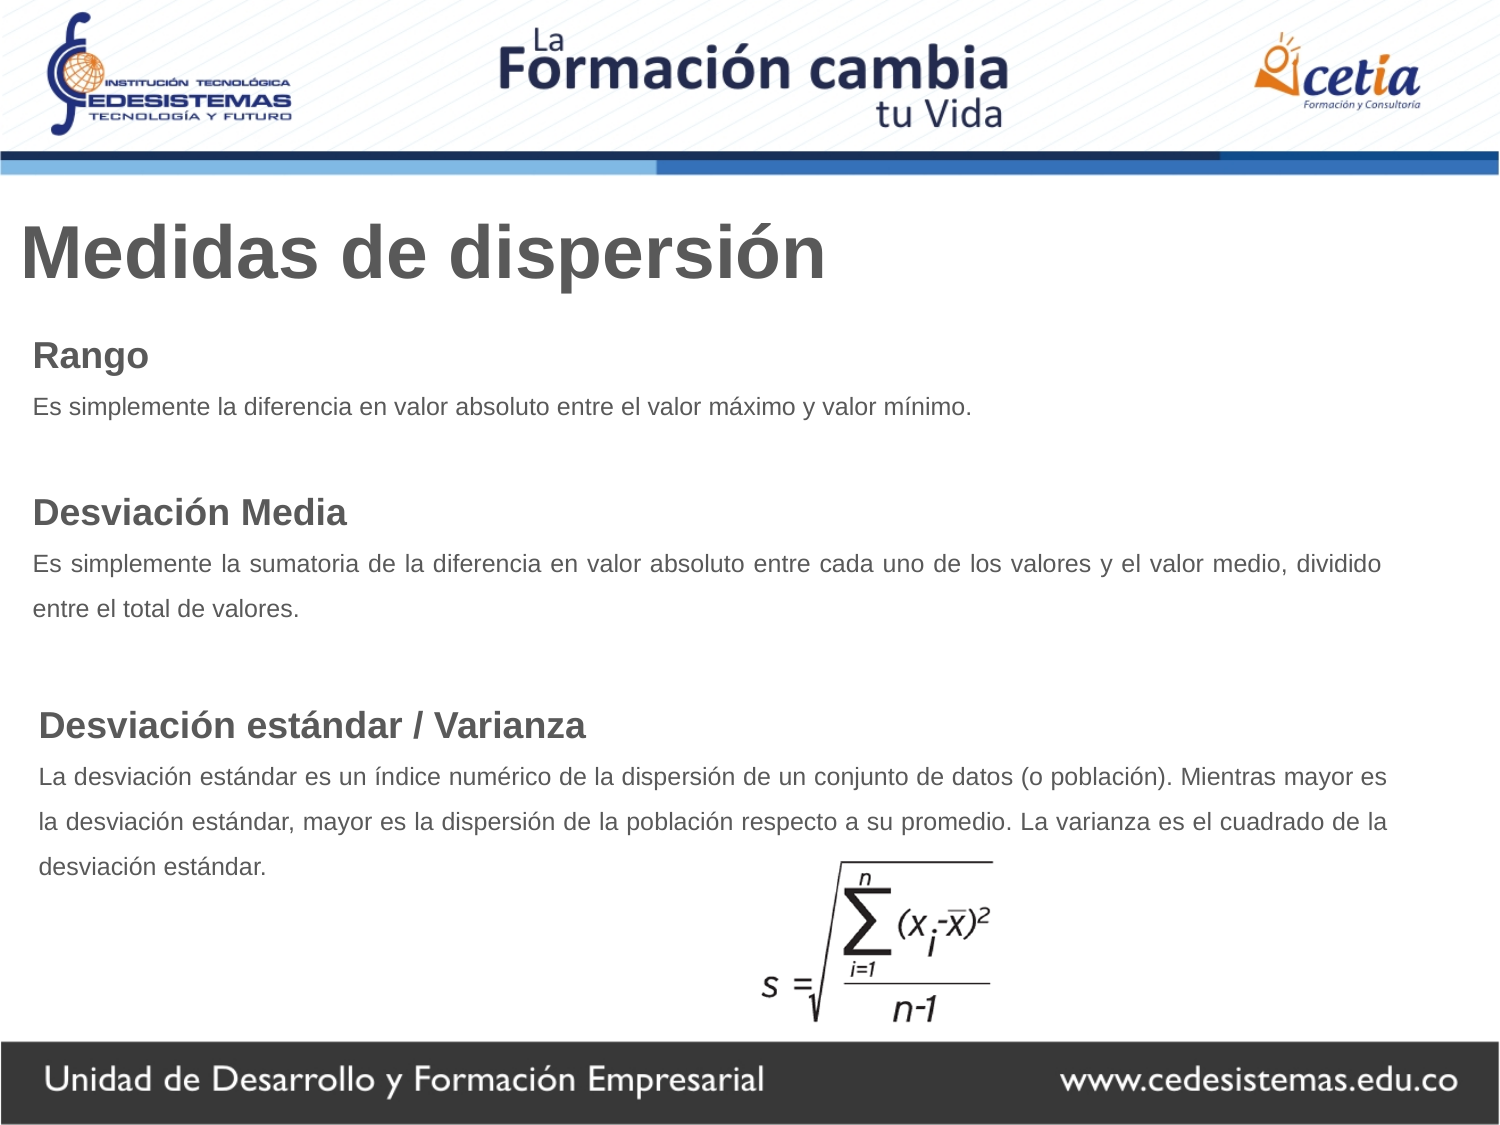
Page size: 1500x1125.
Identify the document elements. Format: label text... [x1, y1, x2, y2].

picture [0, 0, 1500, 1125]
text_box Desviación estándar / Varianza La desviación estándar es un índice numérico de la dispersión de un conjunto de datos (o población). Mientras mayor es la desviación estándar, mayor es la dispersión de la población respecto a su promedio. La varianza es el cuadrado de la desviación estándar. [23, 663, 1406, 1037]
text_box Rango Es simplemente la diferencia en valor absoluto entre el valor máximo y valor mínimo. Desviación Media Es simplemente la sumatoria de la diferencia en valor absoluto entre cada uno de los valores y el valor medio, dividido entre el total de valores. [17, 293, 1400, 667]
text_box Medidas de dispersión [5, 196, 1296, 301]
